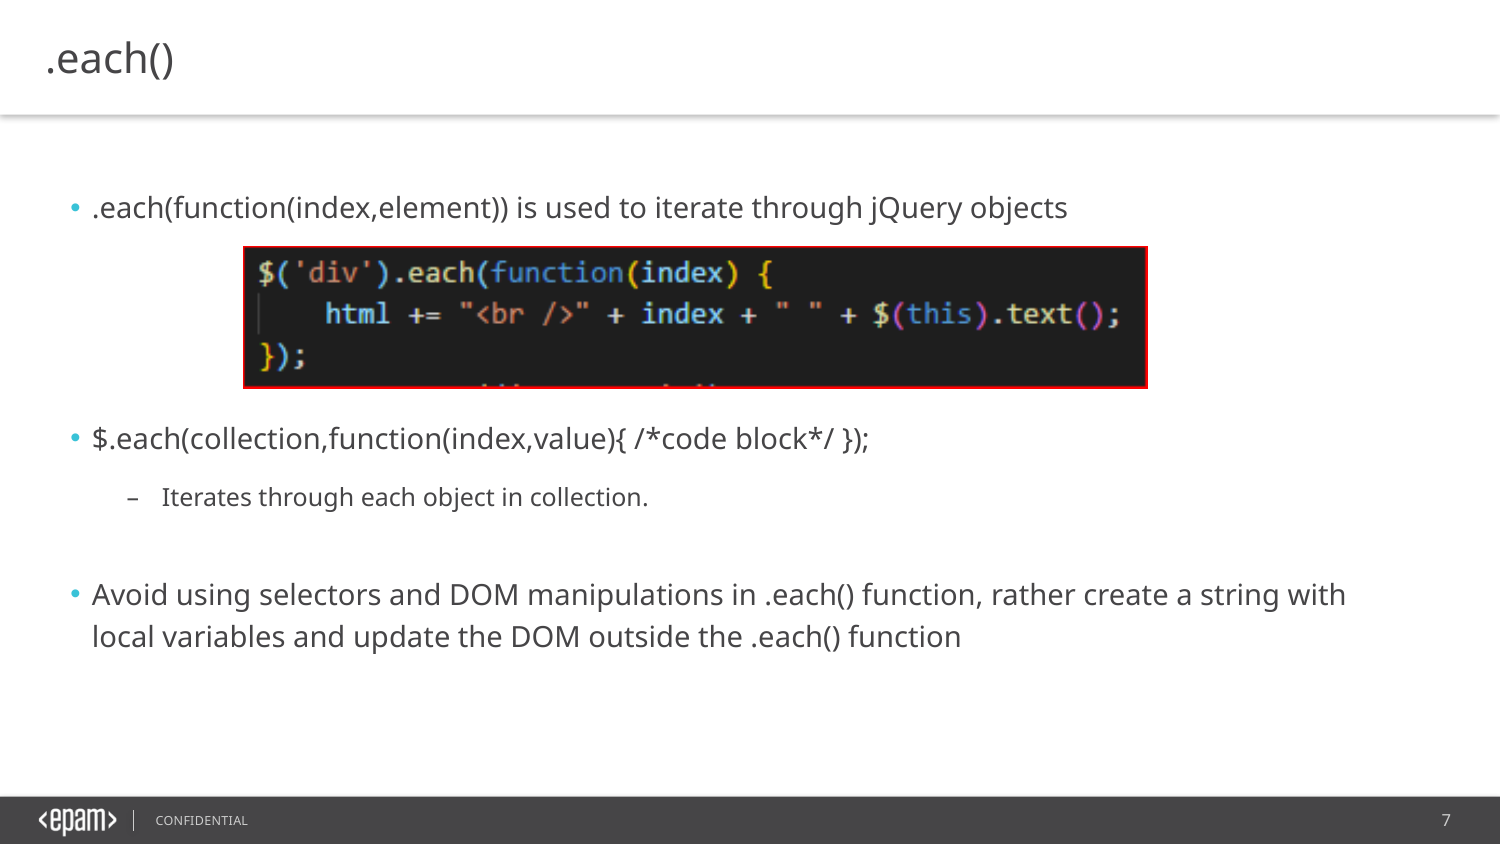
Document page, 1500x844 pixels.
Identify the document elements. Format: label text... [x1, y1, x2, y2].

picture [243, 246, 1148, 390]
list .each(function(index,element)) is used to iterate through jQuery objects $.each(collection,function(index,value){ /*code block*/ }); Iterates through each object in collection. Avoid using selectors and DOM manipulations in .each() function, rather create a string with local variables and update the DOM outside the .each() function [59, 177, 1428, 733]
picture [38, 808, 117, 837]
list .each() [0, 0, 1500, 115]
